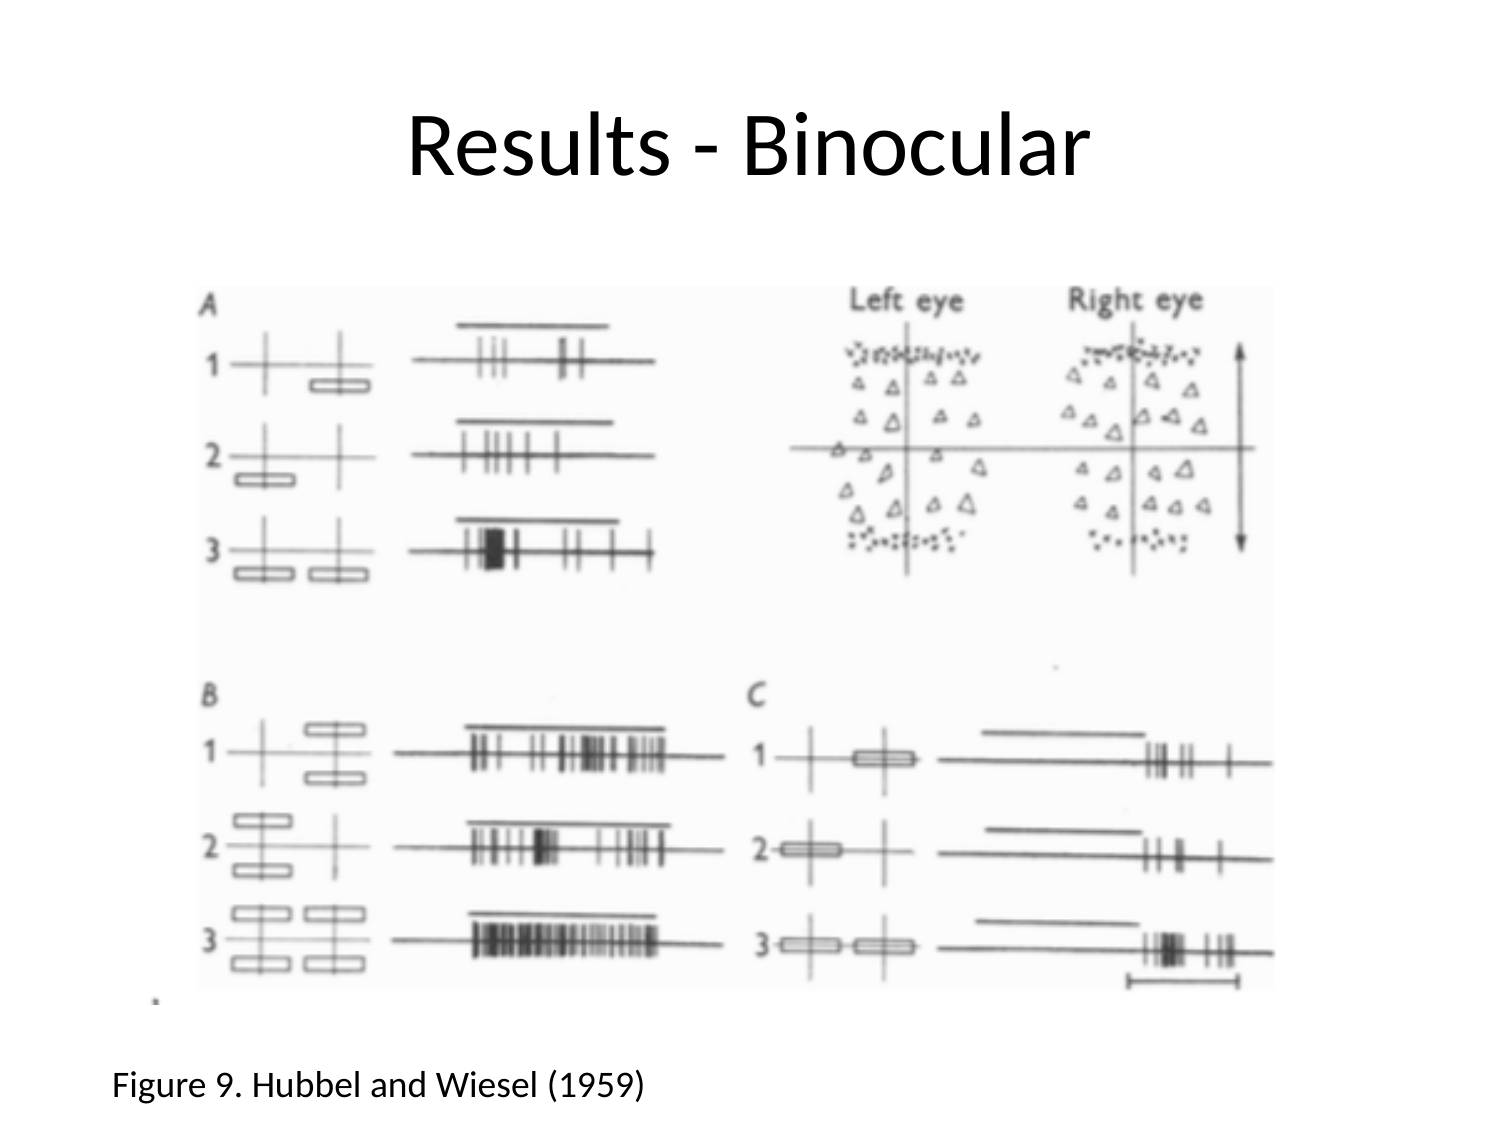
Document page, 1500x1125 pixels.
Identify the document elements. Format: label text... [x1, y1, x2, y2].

title Results - Binocular [75, 45, 1425, 233]
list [74, 262, 1426, 1006]
text_box Figure 9. Hubbel and Wiesel (1959) [97, 1053, 661, 1113]
